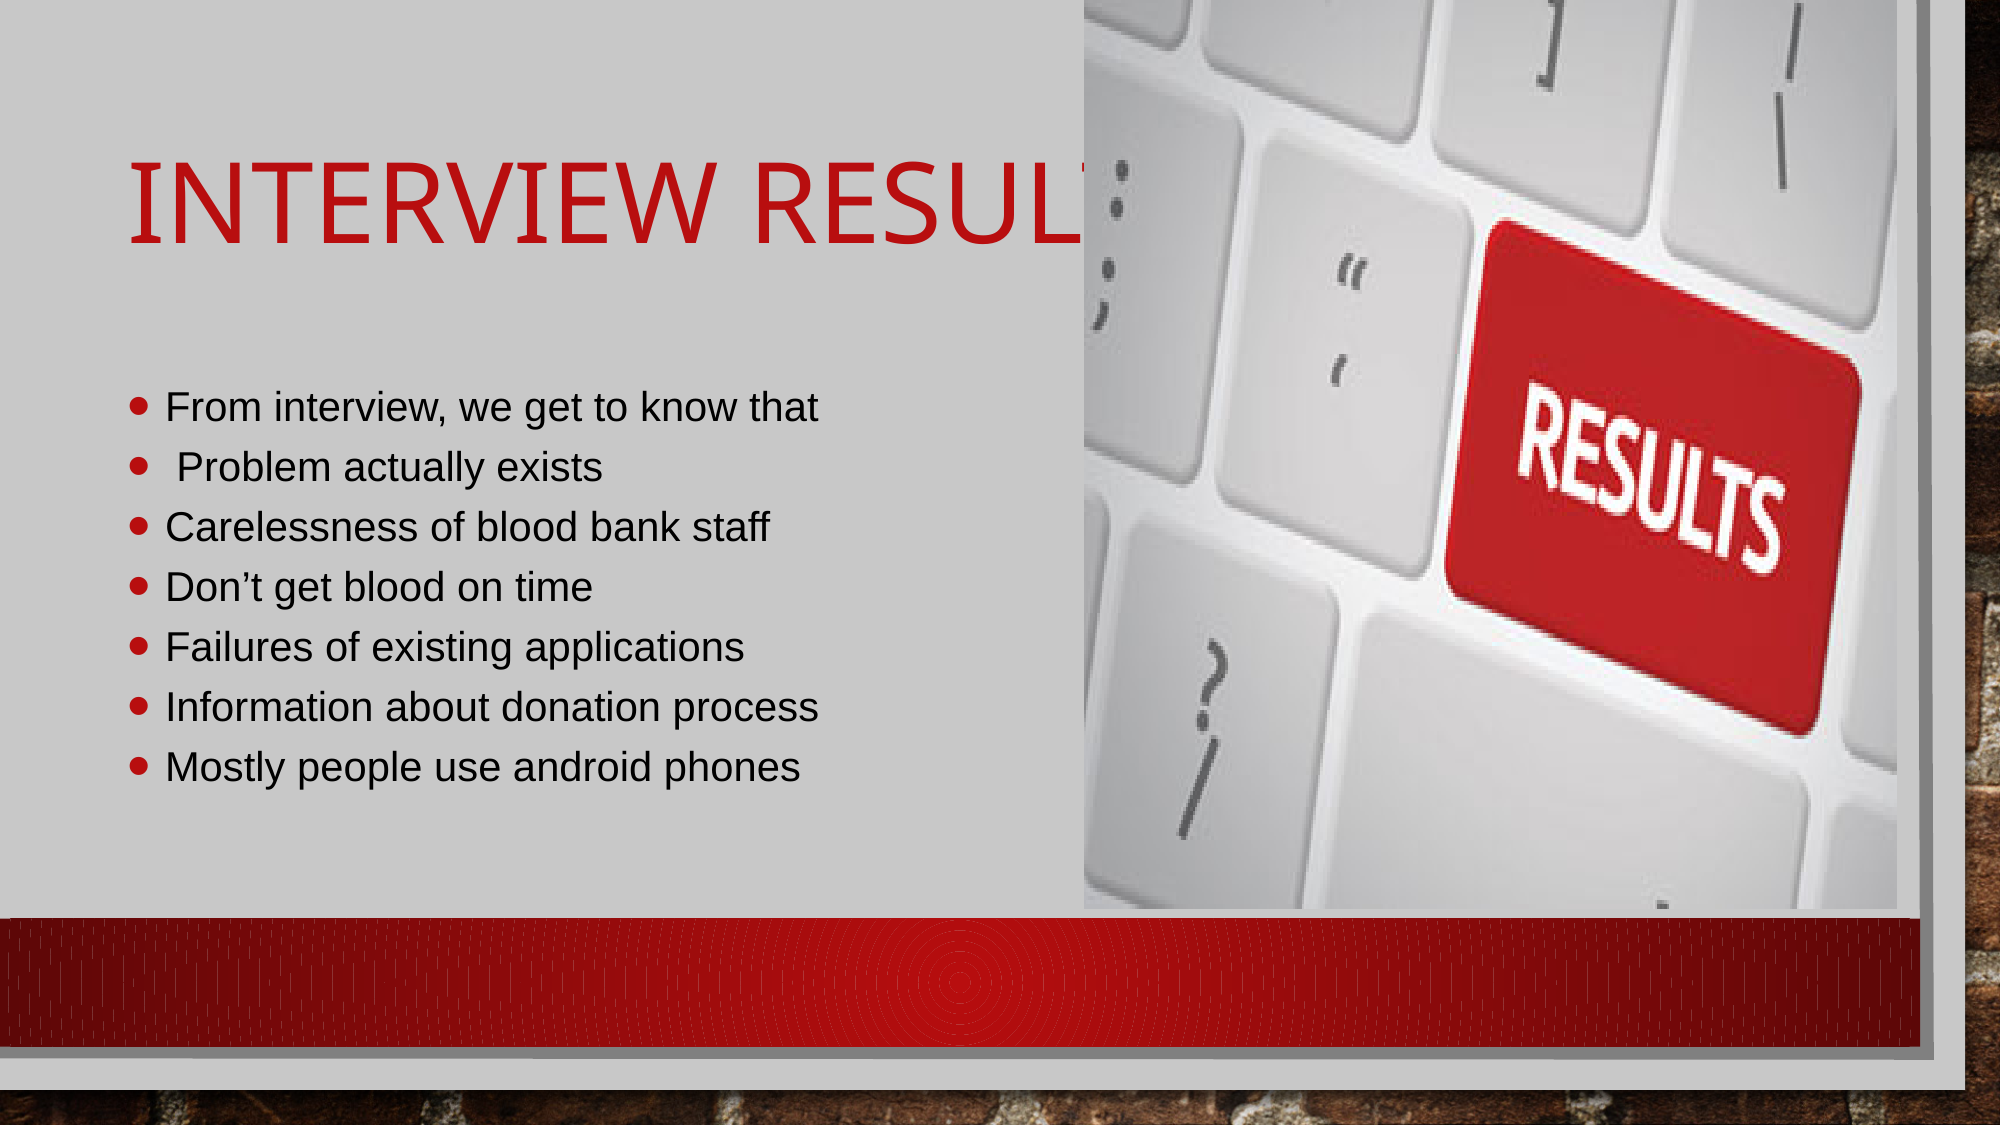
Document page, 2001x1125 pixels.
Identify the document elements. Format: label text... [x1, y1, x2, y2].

list From interview, we get to know that Problem actually exists Carelessness of blood bank staff Don’t get blood on time Failures of existing applications Information about donation process Mostly people use android phones [112, 338, 1083, 882]
picture [1083, 0, 1897, 909]
picture [0, 0, 2000, 1125]
title Interview Results [112, 112, 1083, 302]
